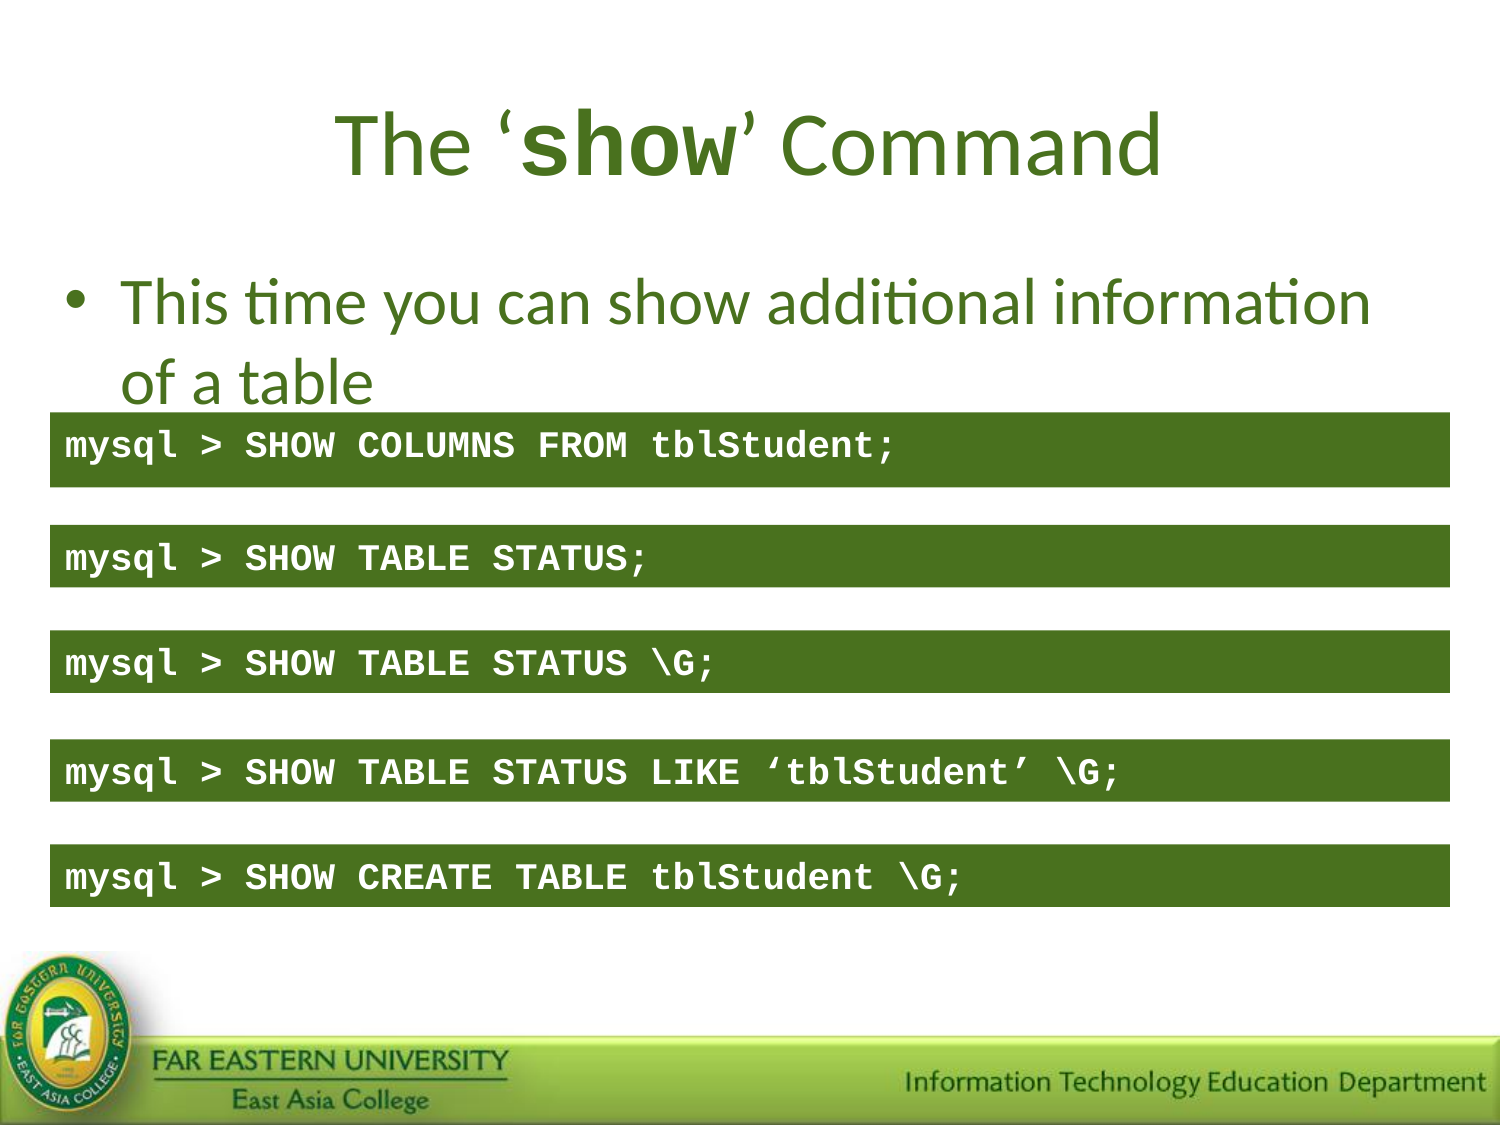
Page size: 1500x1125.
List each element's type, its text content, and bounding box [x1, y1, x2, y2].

text_box mysql > SHOW COLUMNS FROM tblStudent; [50, 412, 1450, 488]
text_box mysql > SHOW TABLE STATUS \G; [50, 630, 1450, 693]
text_box mysql > SHOW TABLE STATUS LIKE ‘tblStudent’ \G; [50, 739, 1450, 802]
text_box mysql > SHOW CREATE TABLE tblStudent \G; [50, 844, 1450, 907]
list This time you can show additional information of a table [49, 250, 1445, 400]
text_box mysql > SHOW TABLE STATUS; [50, 524, 1450, 588]
title The ‘show’ Command [75, 45, 1425, 233]
picture [0, 951, 1500, 1125]
